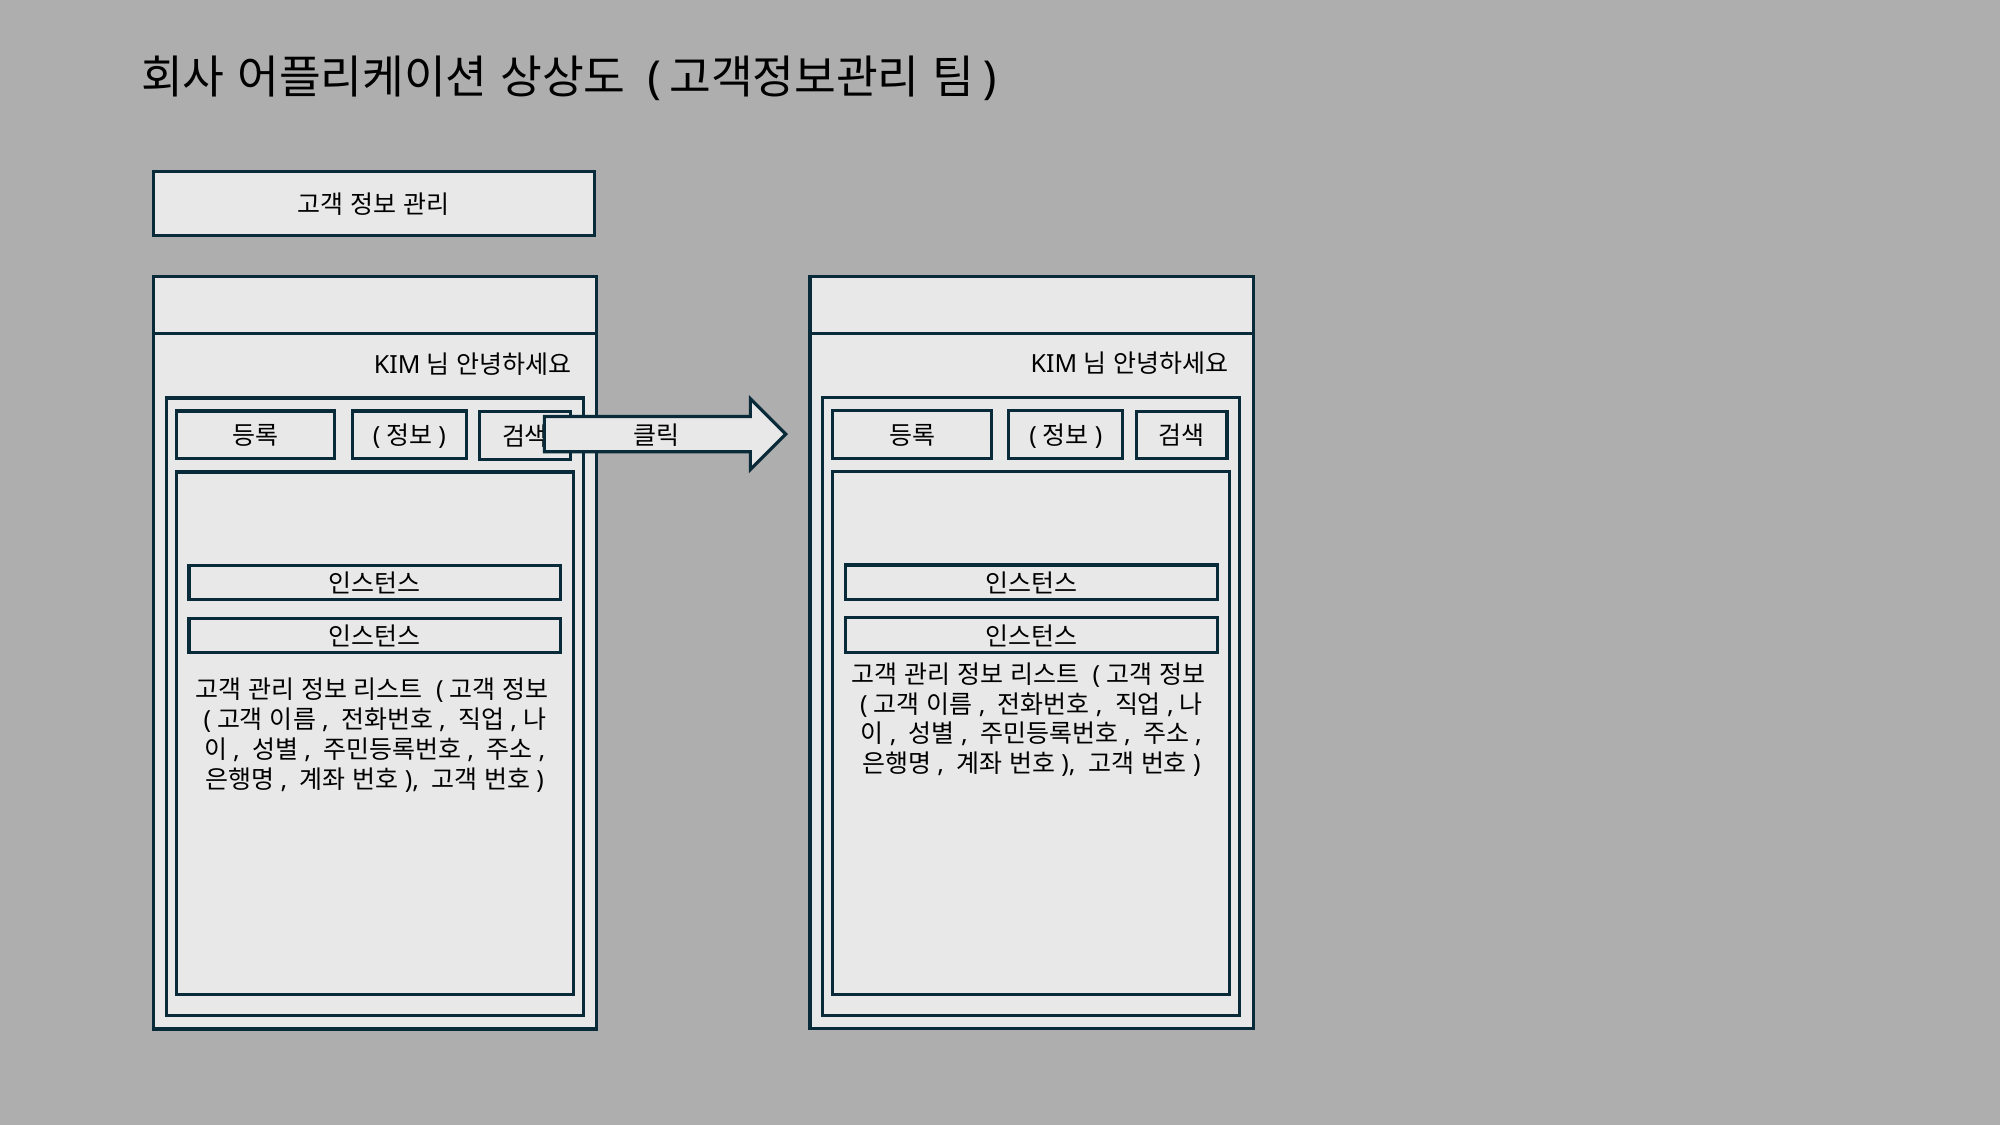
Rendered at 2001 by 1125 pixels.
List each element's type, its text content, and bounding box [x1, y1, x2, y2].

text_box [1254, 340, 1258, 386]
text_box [809, 275, 1254, 1030]
text_box 고객 정보 관리 [152, 170, 596, 237]
text_box 클릭 [598, 395, 788, 474]
title 회사 어플리케이션 상상도 (고객정보관리 팀) [21, 18, 1117, 111]
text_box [152, 276, 598, 1030]
